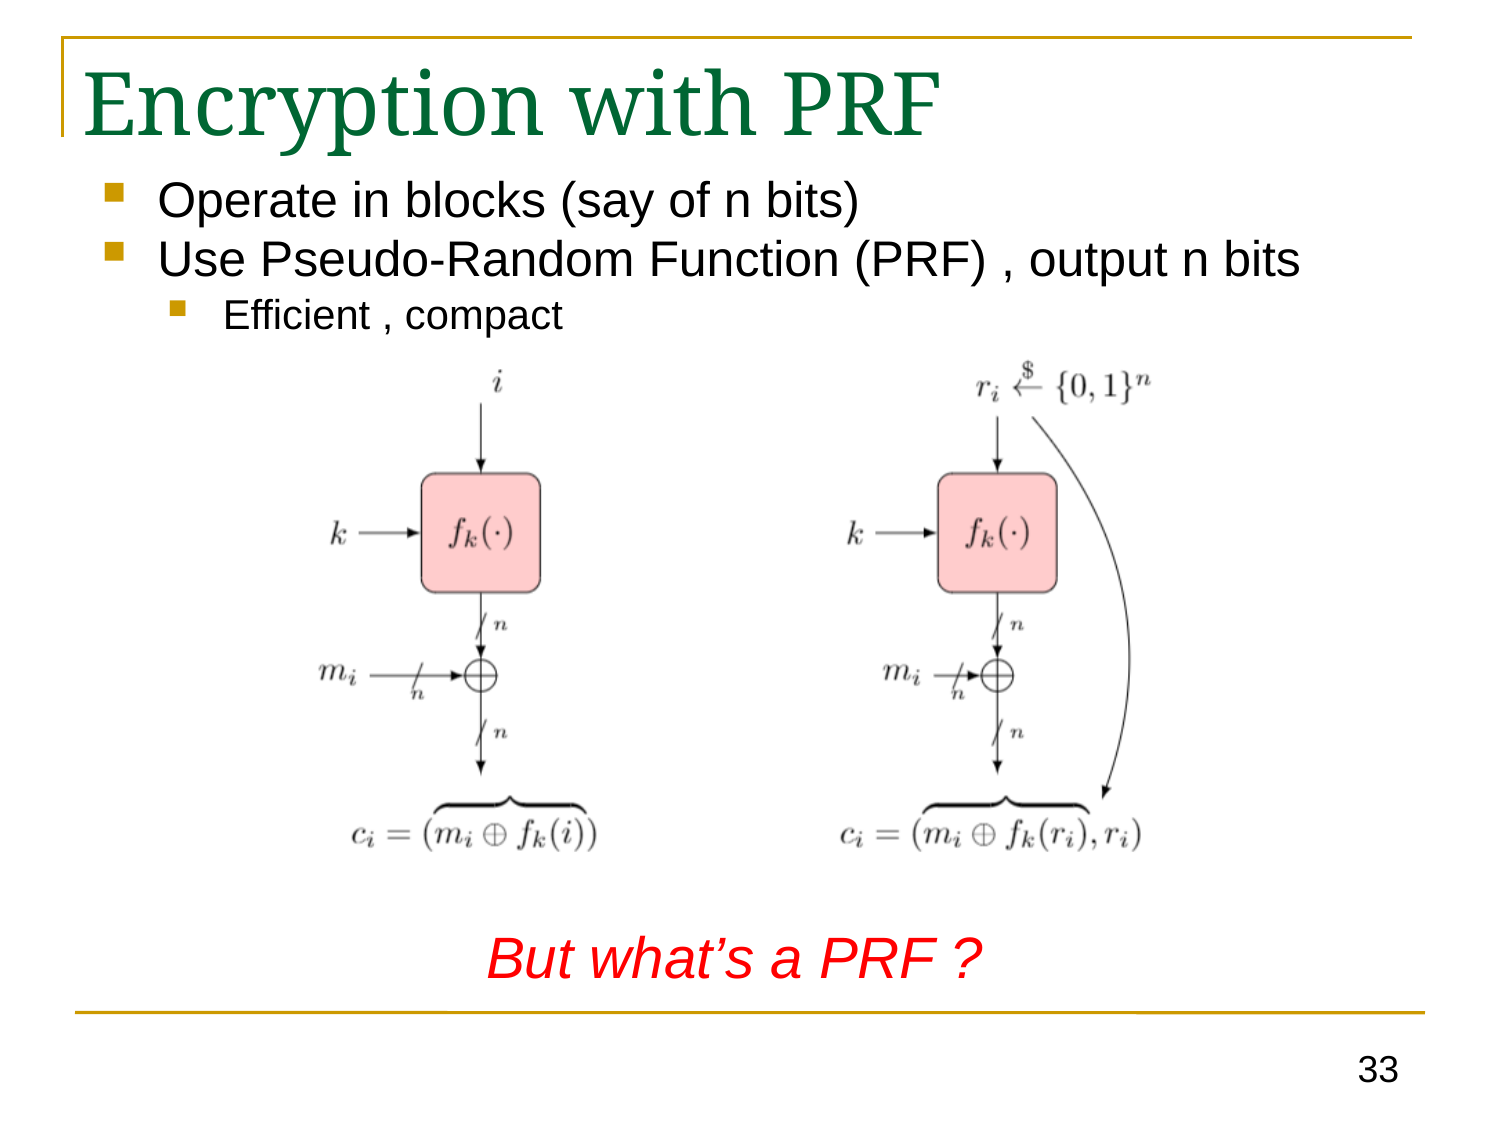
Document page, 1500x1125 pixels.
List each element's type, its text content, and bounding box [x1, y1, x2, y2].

text_box But what’s a PRF ? [471, 912, 1008, 998]
slide_number 33 [1342, 1023, 1424, 1098]
picture [287, 339, 1192, 870]
title Encryption with PRF [67, 40, 1481, 169]
